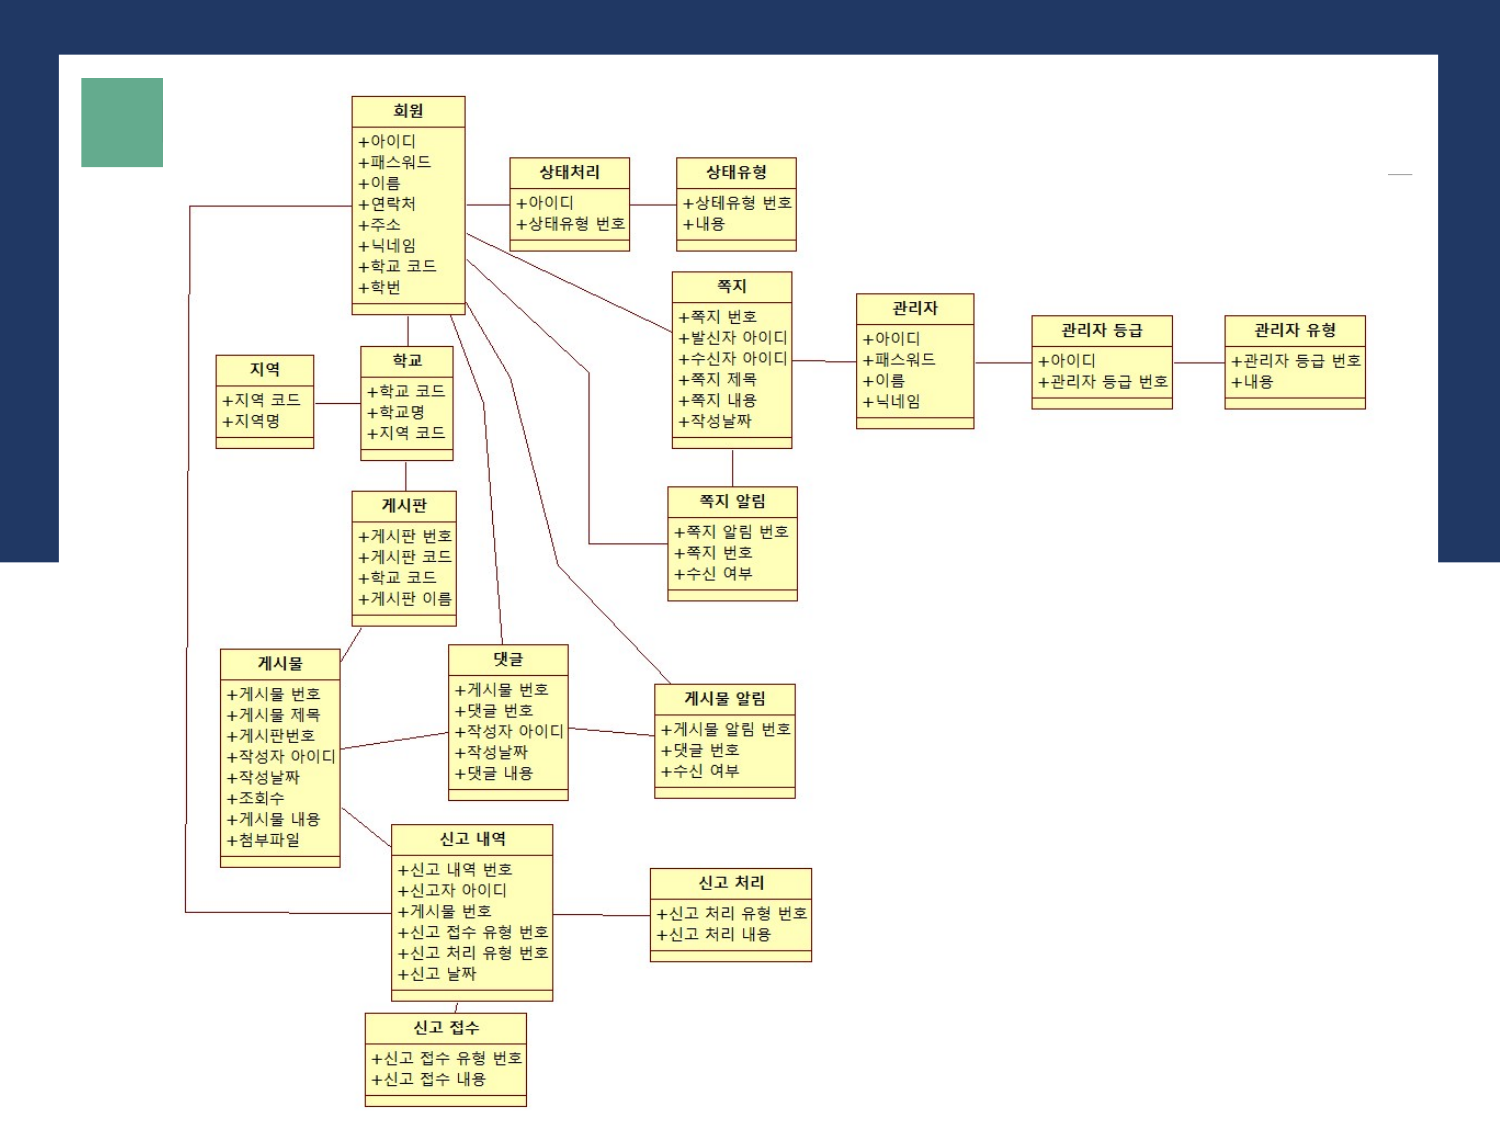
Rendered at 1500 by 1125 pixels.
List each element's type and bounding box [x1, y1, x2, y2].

picture [163, 74, 1388, 1125]
